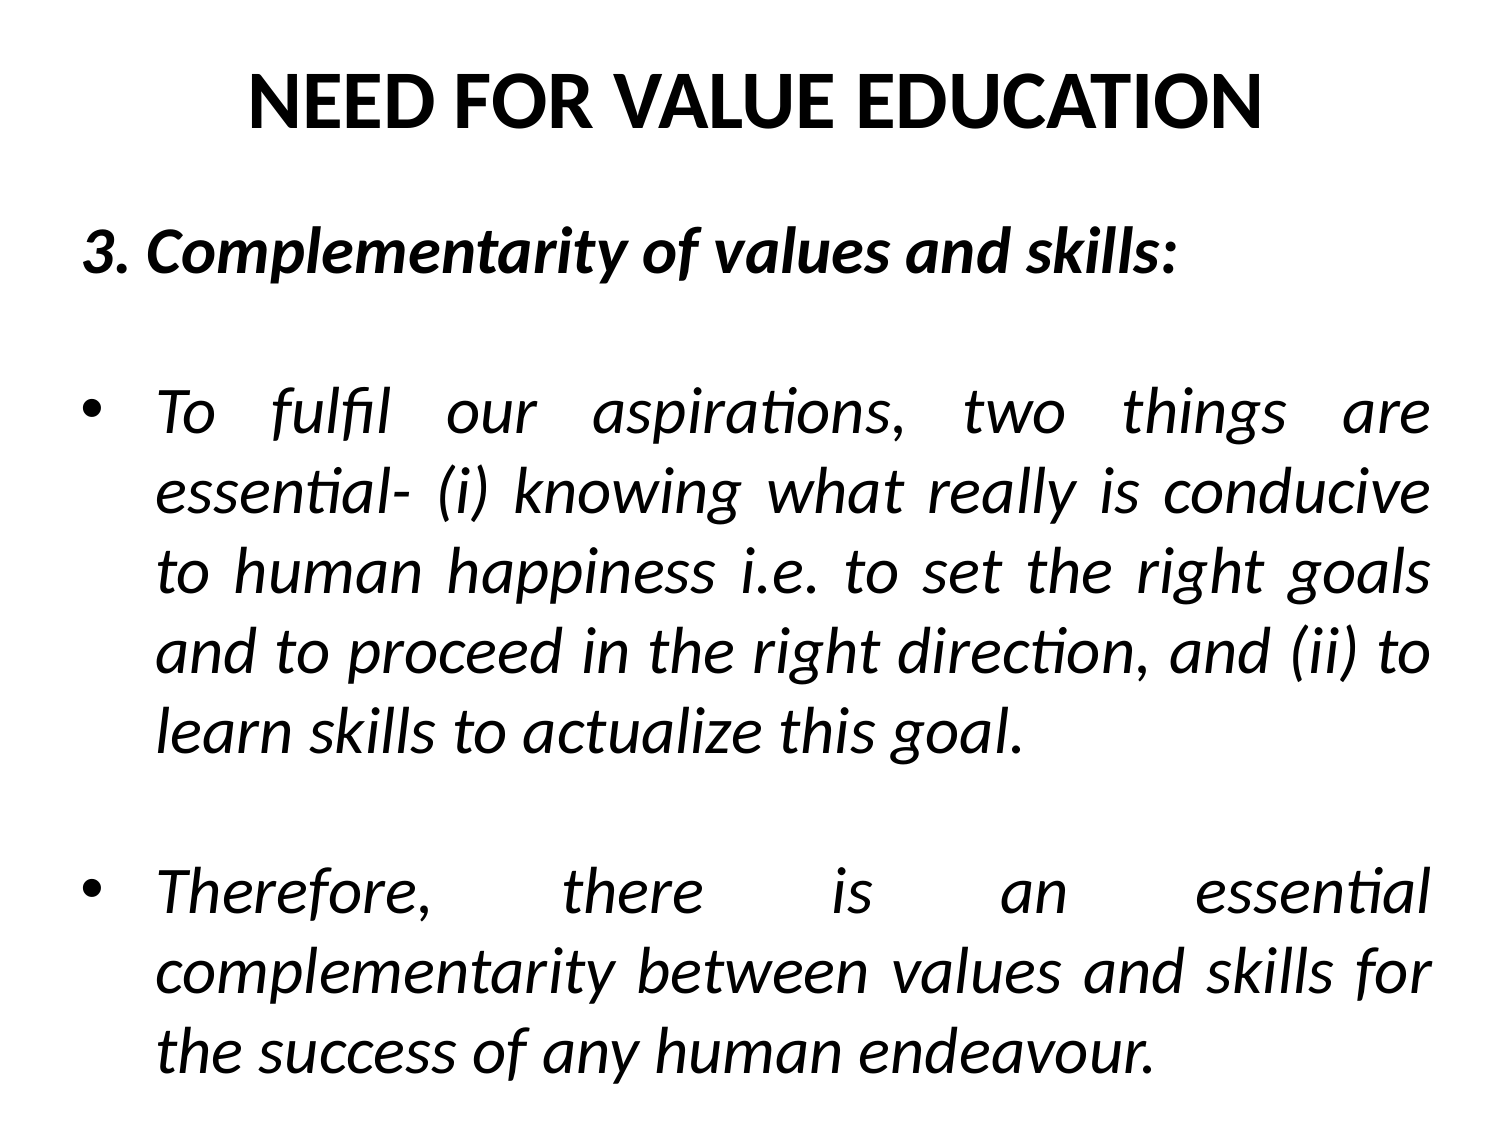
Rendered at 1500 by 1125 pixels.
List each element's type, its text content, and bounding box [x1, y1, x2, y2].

text_box NEED FOR VALUE EDUCATION [43, 37, 1469, 153]
text_box 3. Complementarity of values and skills: To fulfil our aspirations, two things are essential- (i) knowing what really is conducive to human happiness i.e. to set the right goals and to proceed in the right direction, and (ii) to learn skills to actualize this goal. Therefore, there is an essential complementarity between values and skills for the success of any human endeavour. [65, 199, 1447, 1095]
